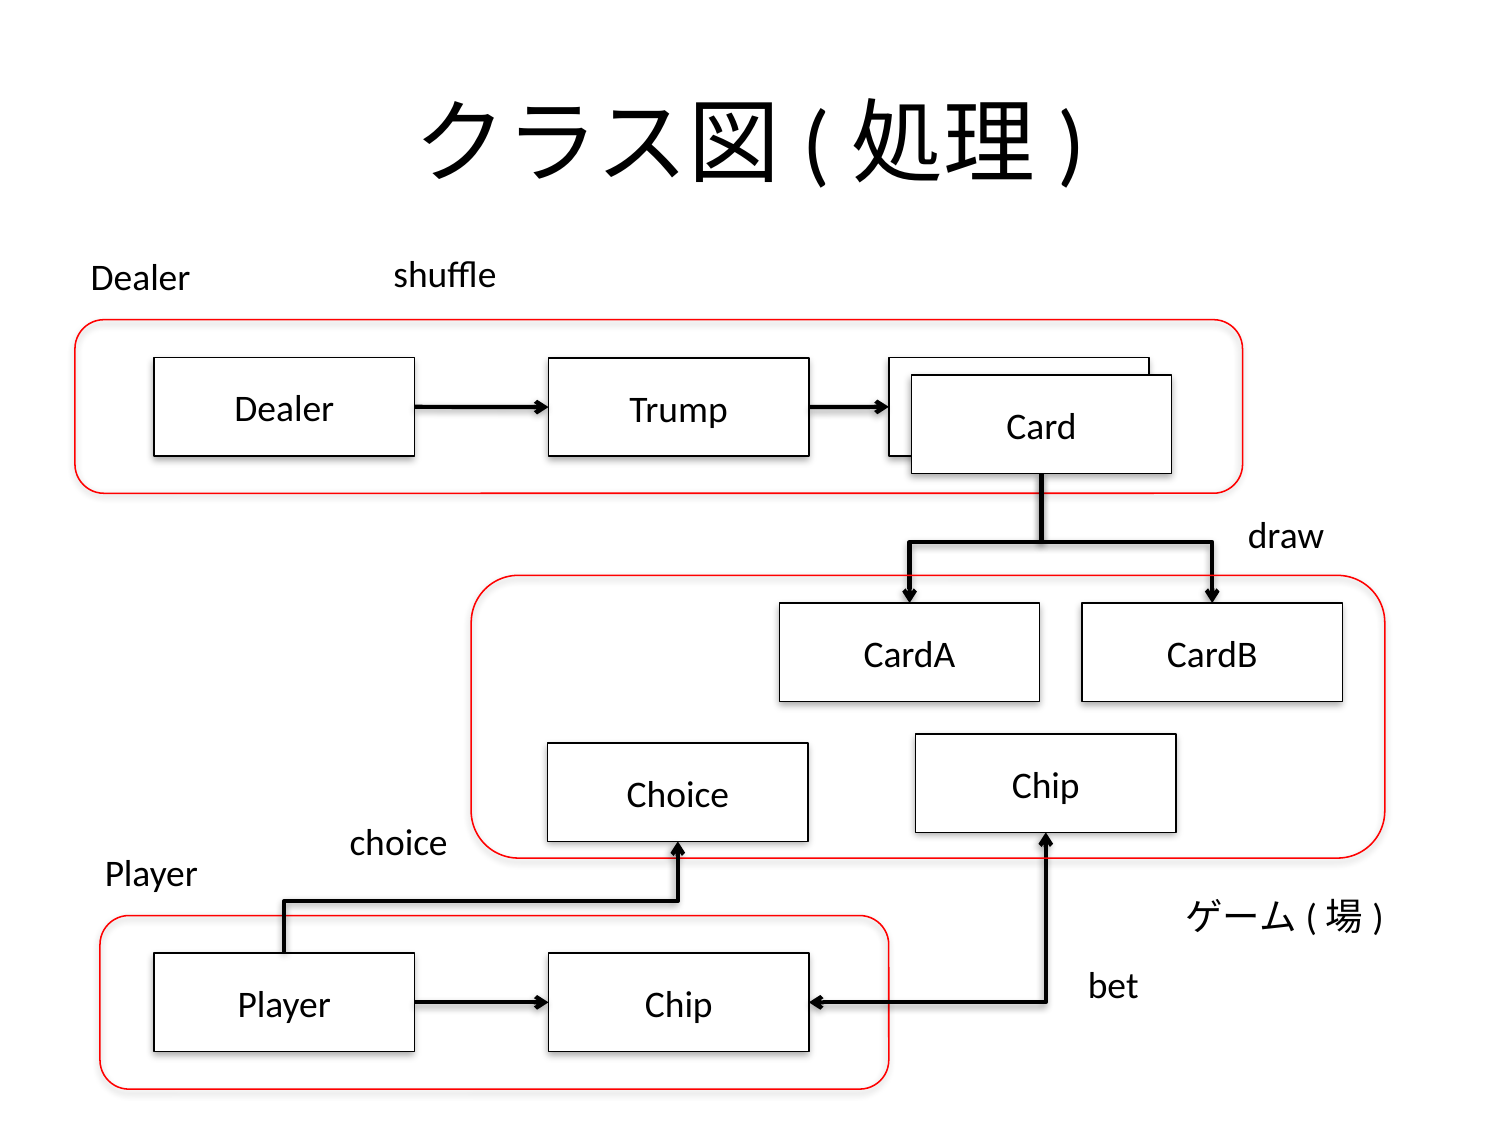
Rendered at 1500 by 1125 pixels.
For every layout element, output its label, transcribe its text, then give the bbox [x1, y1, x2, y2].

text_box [548, 357, 1172, 474]
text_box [1061, 452, 1192, 573]
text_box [808, 867, 1047, 1003]
text_box Player [90, 841, 213, 902]
title クラス図(処理) [75, 45, 1425, 233]
text_box [542, 914, 890, 1090]
text_box Dealer [75, 245, 206, 306]
text_box shuffle [378, 242, 512, 303]
text_box [74, 318, 1244, 495]
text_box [424, 700, 538, 1095]
text_box [99, 914, 419, 1090]
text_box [910, 471, 1041, 573]
text_box ゲーム(場) [1170, 885, 1399, 945]
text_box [470, 575, 1385, 859]
text_box choice [334, 811, 419, 871]
text_box draw [1233, 503, 1340, 564]
text_box bet [1073, 953, 1154, 1013]
